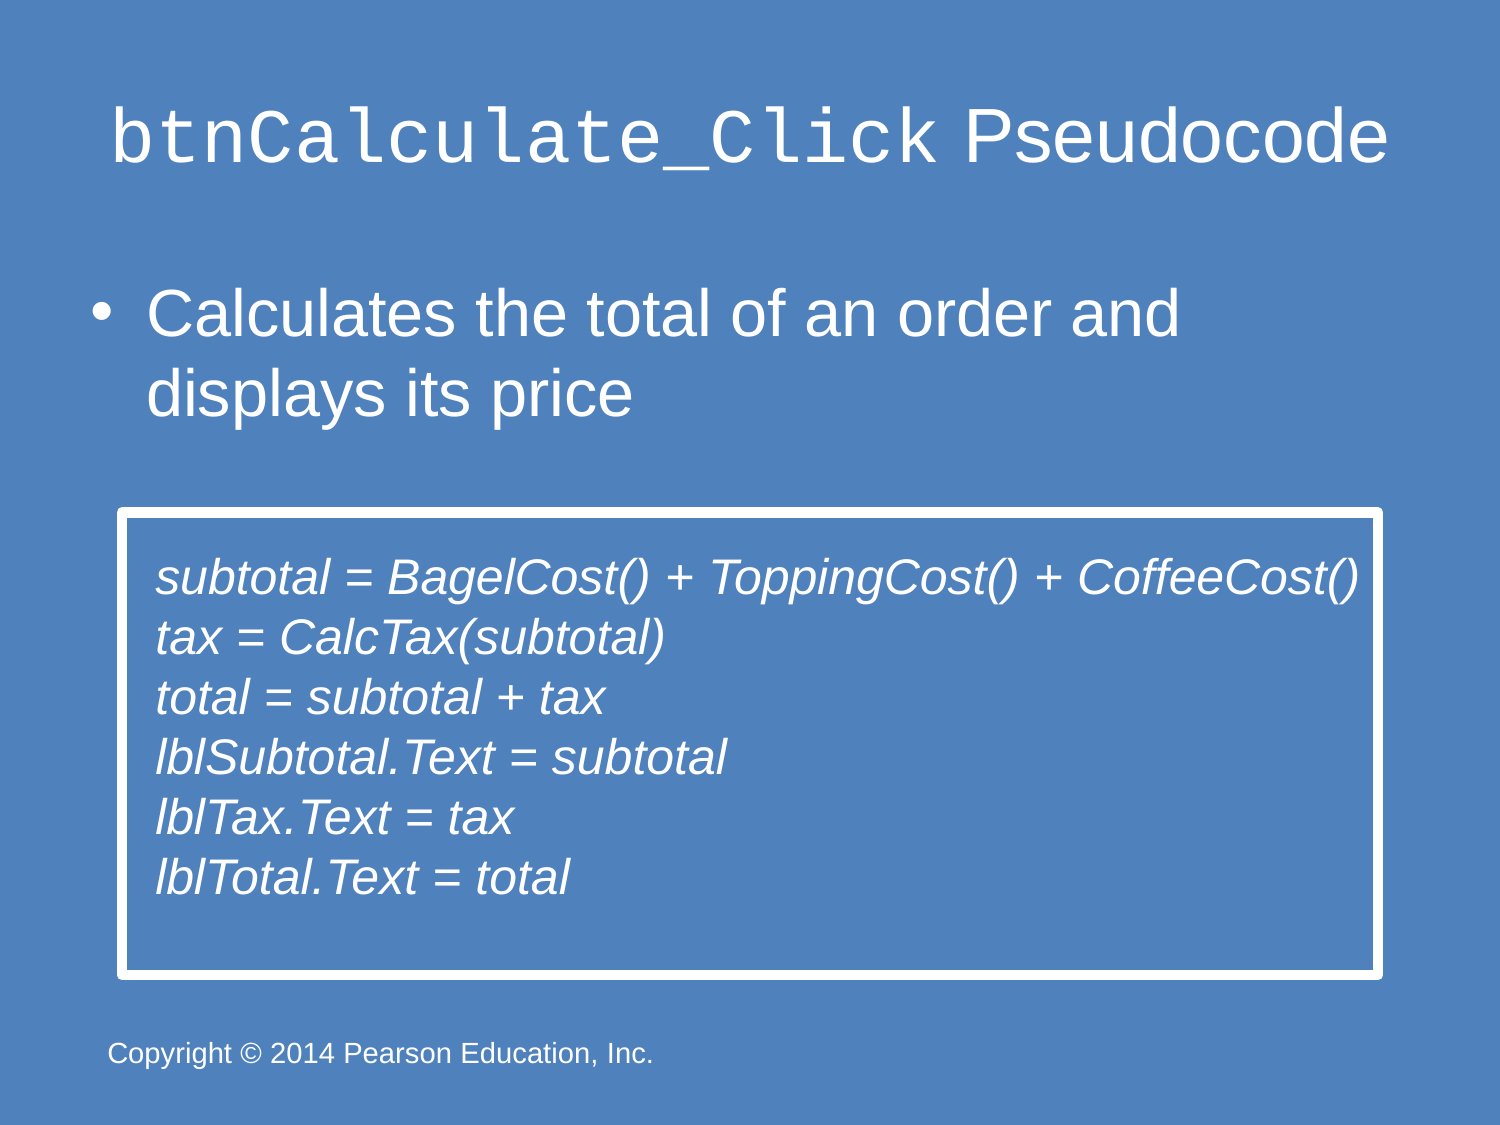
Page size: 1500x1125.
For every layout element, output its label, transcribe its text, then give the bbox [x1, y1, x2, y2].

title btnCalculate_Click Pseudocode [75, 45, 1425, 233]
list Calculates the total of an order and displays its price [75, 262, 1425, 1005]
text_box [120, 510, 1380, 977]
